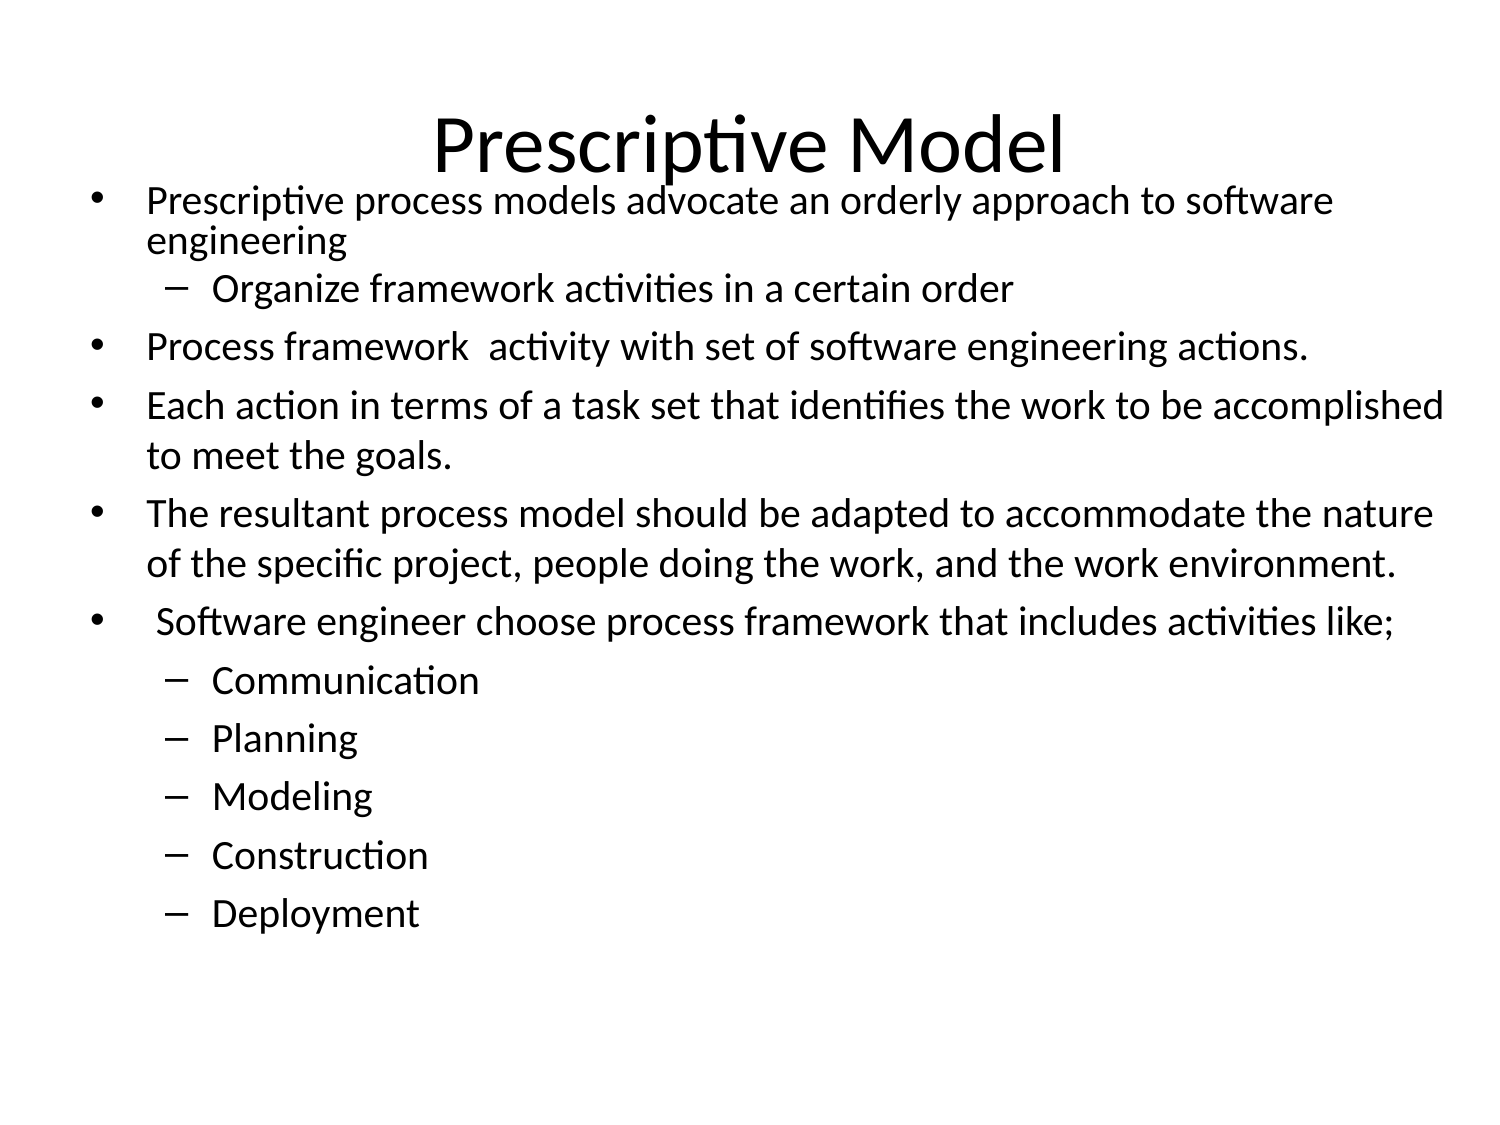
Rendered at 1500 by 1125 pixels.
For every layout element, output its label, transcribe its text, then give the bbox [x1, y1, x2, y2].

list Prescriptive process models advocate an orderly approach to software engineering Organize framework activities in a certain order Process framework activity with set of software engineering actions. Each action in terms of a task set that identifies the work to be accomplished to meet the goals. The resultant process model should be adapted to accommodate the nature of the specific project, people doing the work, and the work environment. Software engineer choose process framework that includes activities like; Communication Planning Modeling Construction Deployment [75, 174, 1463, 1075]
title Prescriptive Model [75, 45, 1425, 233]
